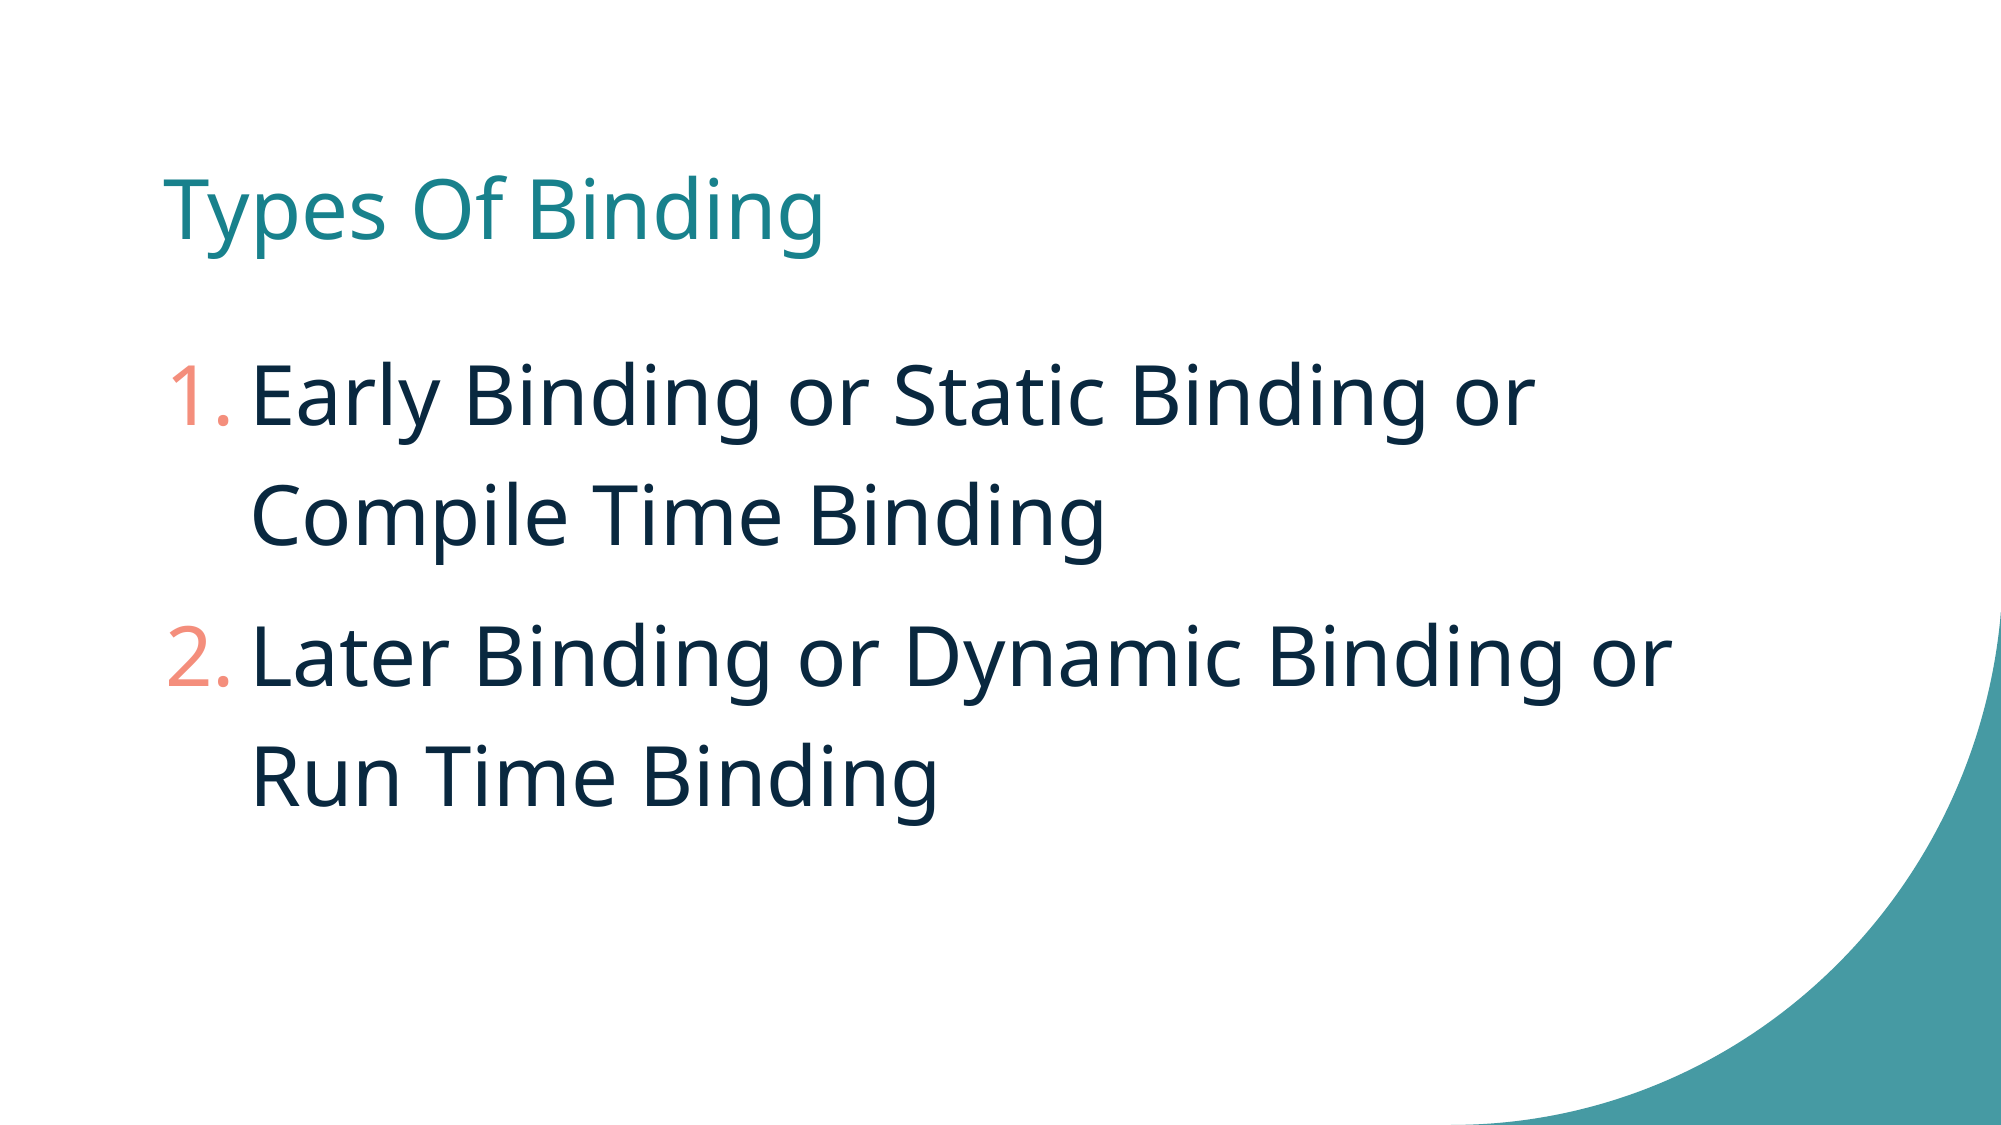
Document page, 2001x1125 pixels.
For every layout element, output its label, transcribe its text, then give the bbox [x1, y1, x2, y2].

list Early Binding or Static Binding or Compile Time Binding Later Binding or Dynamic Binding or Run Time Binding [150, 314, 1777, 992]
title Types Of Binding [148, 96, 1775, 315]
